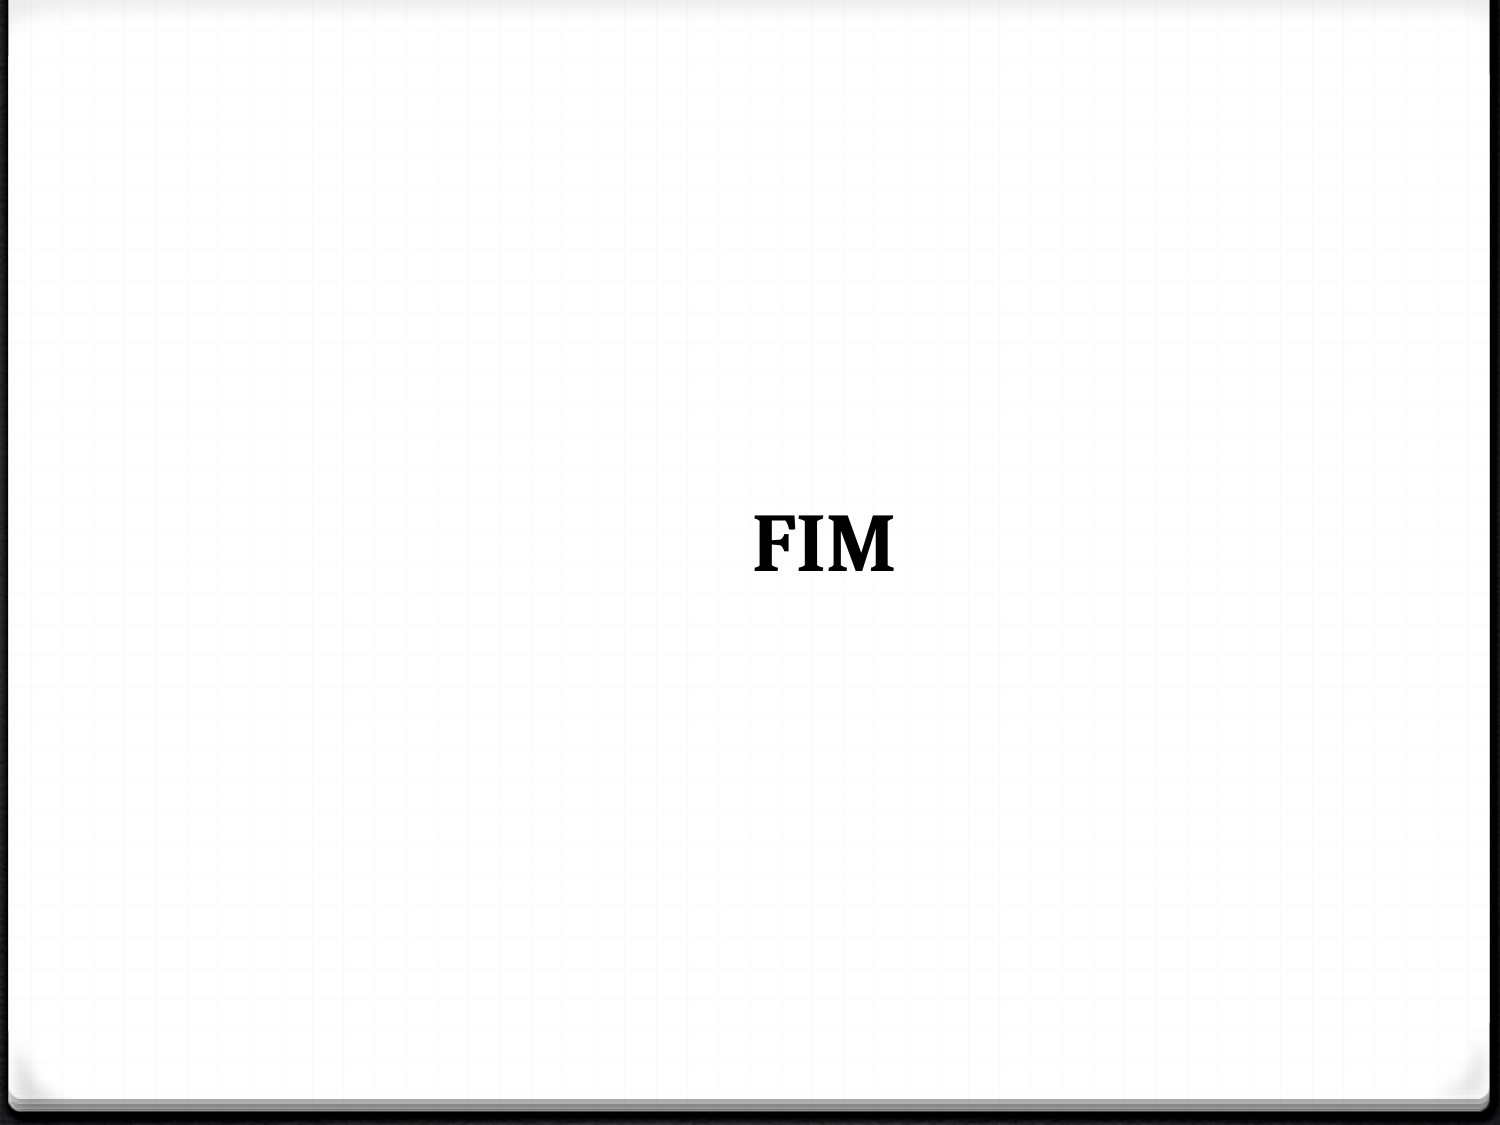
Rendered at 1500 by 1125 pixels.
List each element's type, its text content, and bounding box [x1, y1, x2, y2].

picture [0, 0, 1500, 1125]
list FIM [137, 334, 1363, 983]
